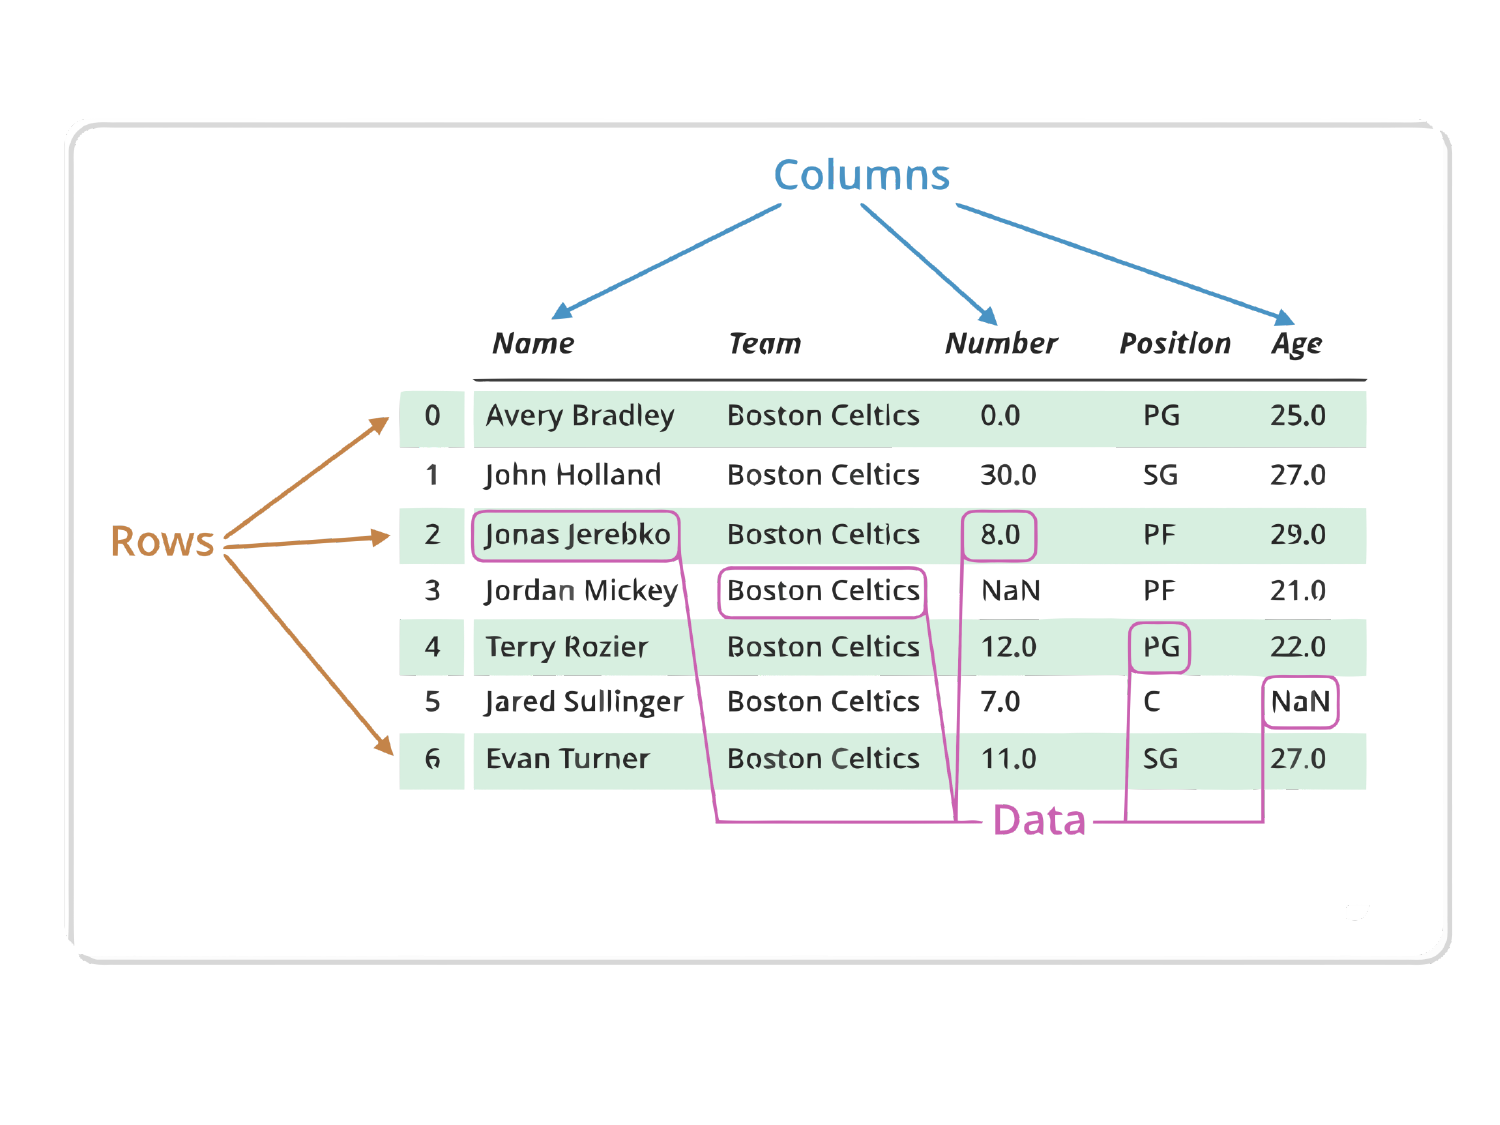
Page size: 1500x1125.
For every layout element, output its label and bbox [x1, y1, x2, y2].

picture [40, 98, 1460, 977]
